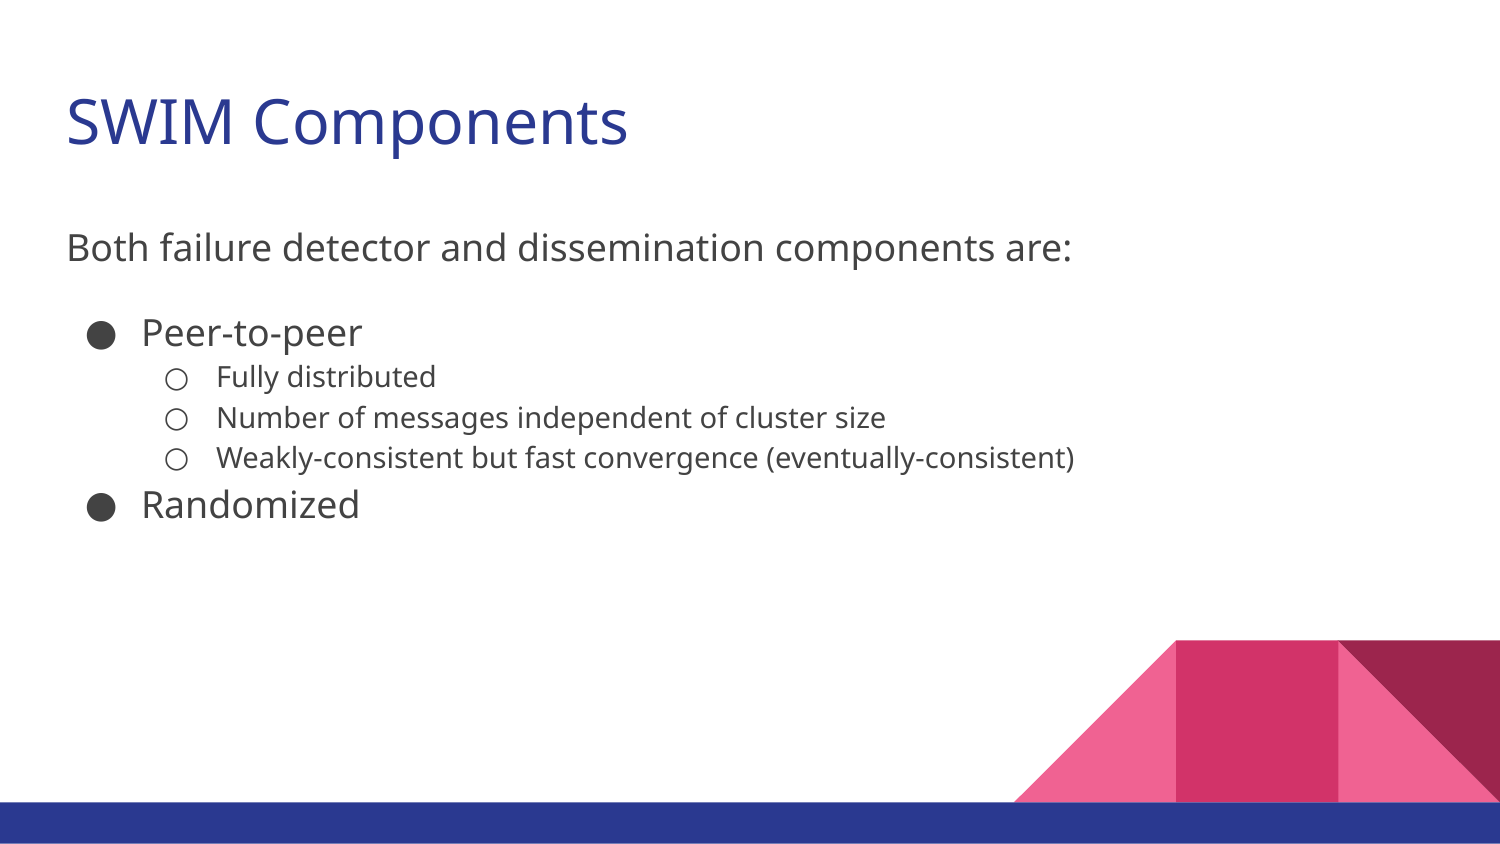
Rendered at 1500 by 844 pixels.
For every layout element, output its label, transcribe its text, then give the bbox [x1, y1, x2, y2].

title SWIM Components [51, 67, 1449, 167]
list Both failure detector and dissemination components are: Peer-to-peer Fully distributed Number of messages independent of cluster size Weakly-consistent but fast convergence (eventually-consistent) Randomized [51, 201, 1449, 750]
